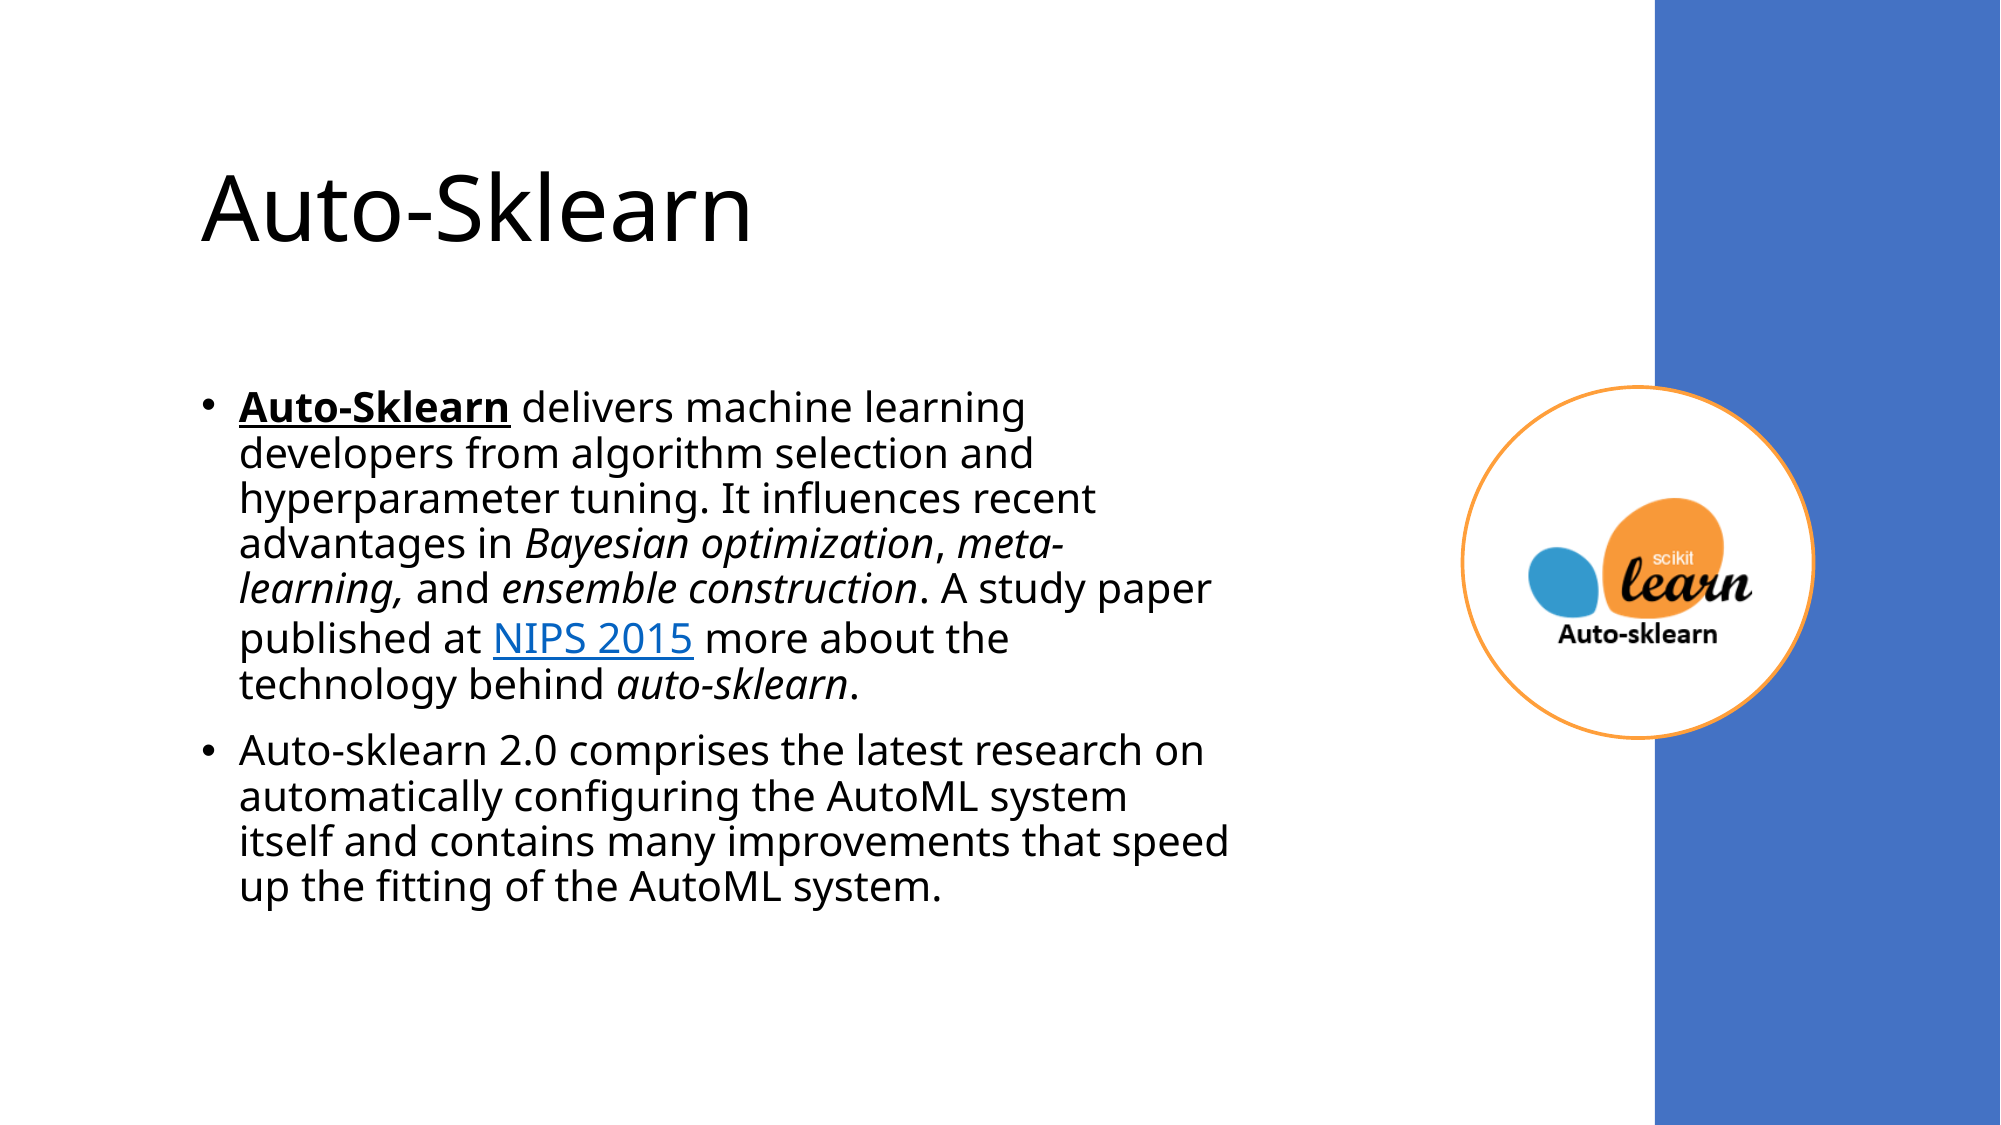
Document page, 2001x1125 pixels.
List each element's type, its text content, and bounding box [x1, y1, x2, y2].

text_box [1461, 385, 1815, 740]
text_box [1654, 0, 2000, 1125]
list Auto-Sklearn delivers machine learning developers from algorithm selection and hyperparameter tuning. It influences recent advantages in Bayesian optimization, meta-learning, and ensemble construction. A study paper published at NIPS 2015 more about the technology behind auto-sklearn. Auto-sklearn 2.0 comprises the latest research on automatically configuring the AutoML system itself and contains many improvements that speed up the fitting of the AutoML system. [186, 373, 1248, 940]
title Auto-Sklearn [186, 102, 1413, 321]
picture [1518, 469, 1758, 655]
